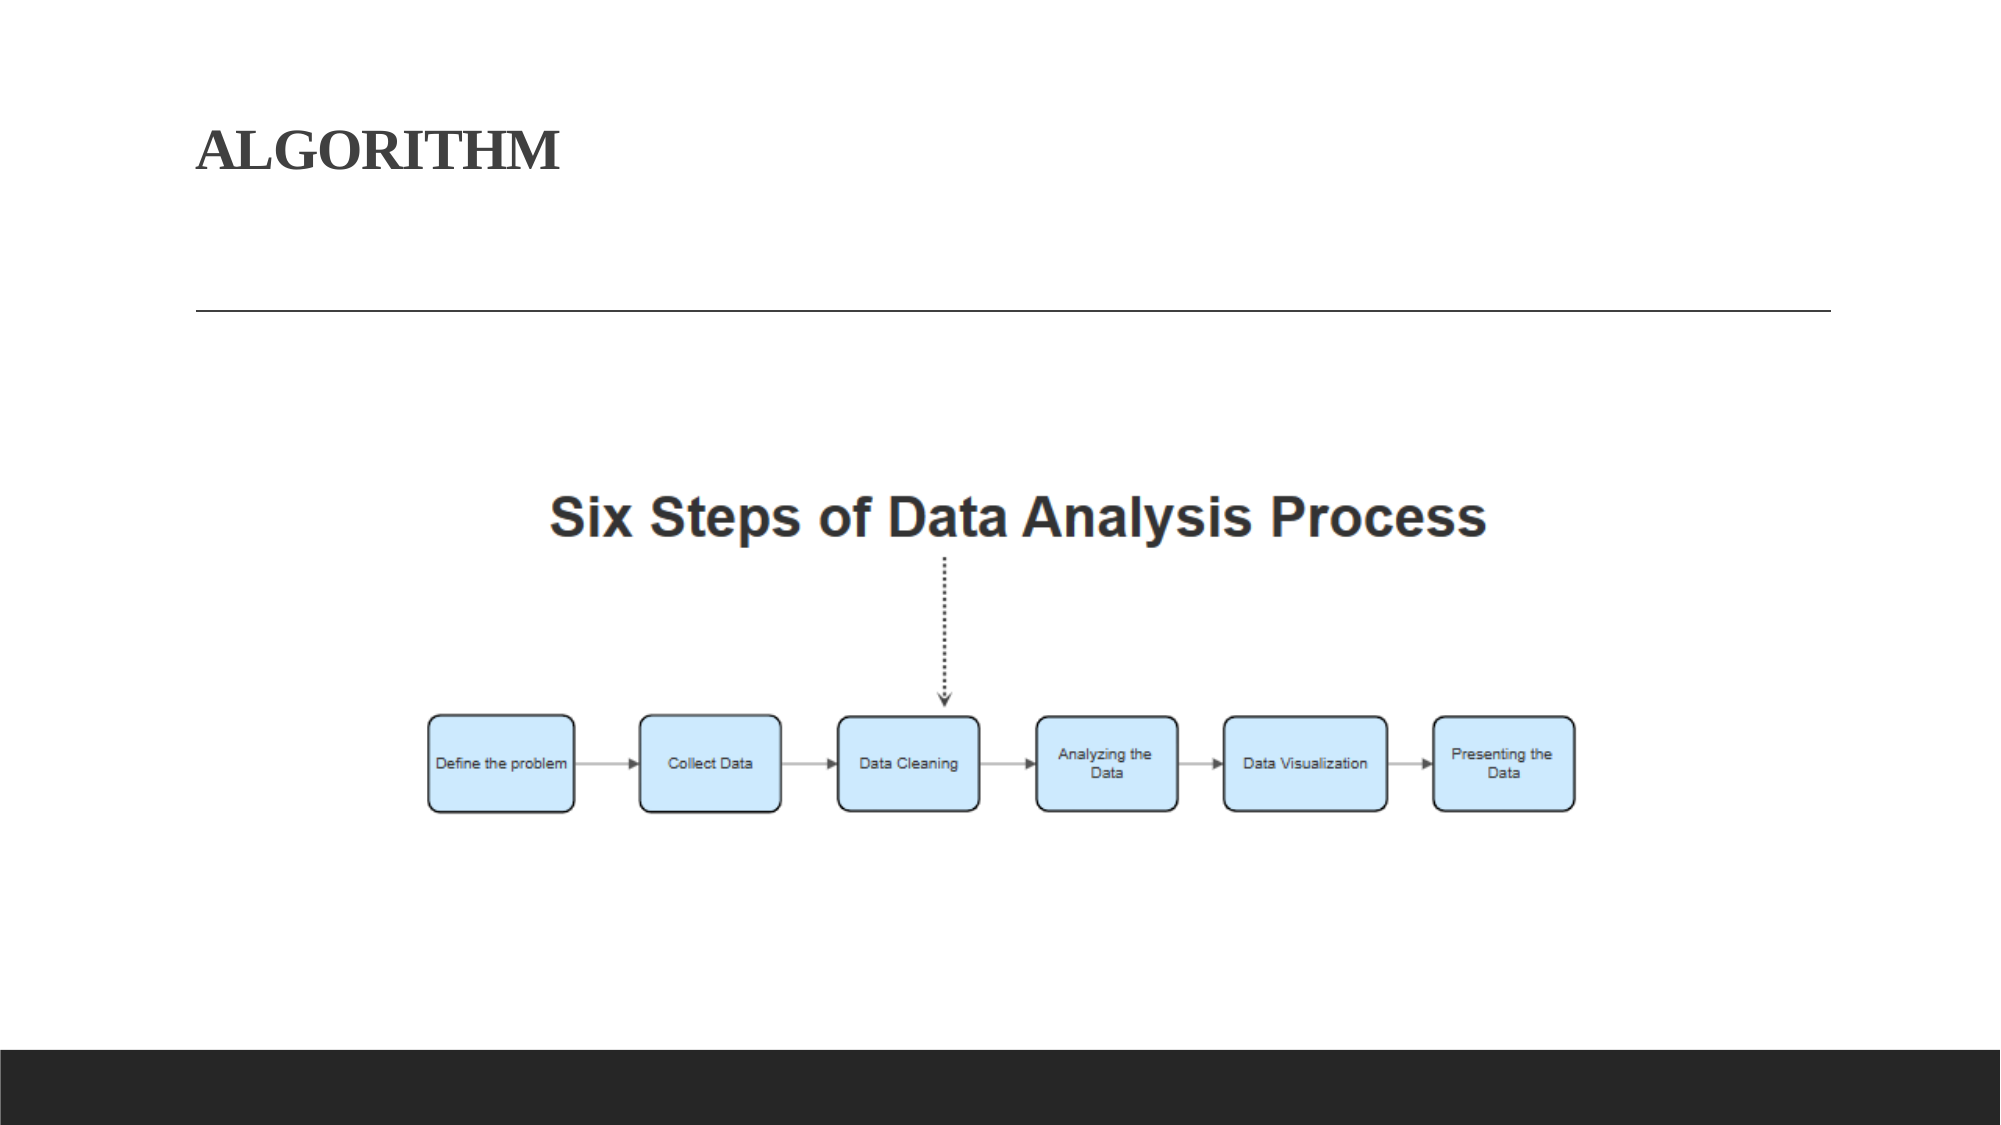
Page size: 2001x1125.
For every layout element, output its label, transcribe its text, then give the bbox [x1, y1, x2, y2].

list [425, 464, 1585, 844]
title ALGORITHM [180, 47, 1830, 190]
